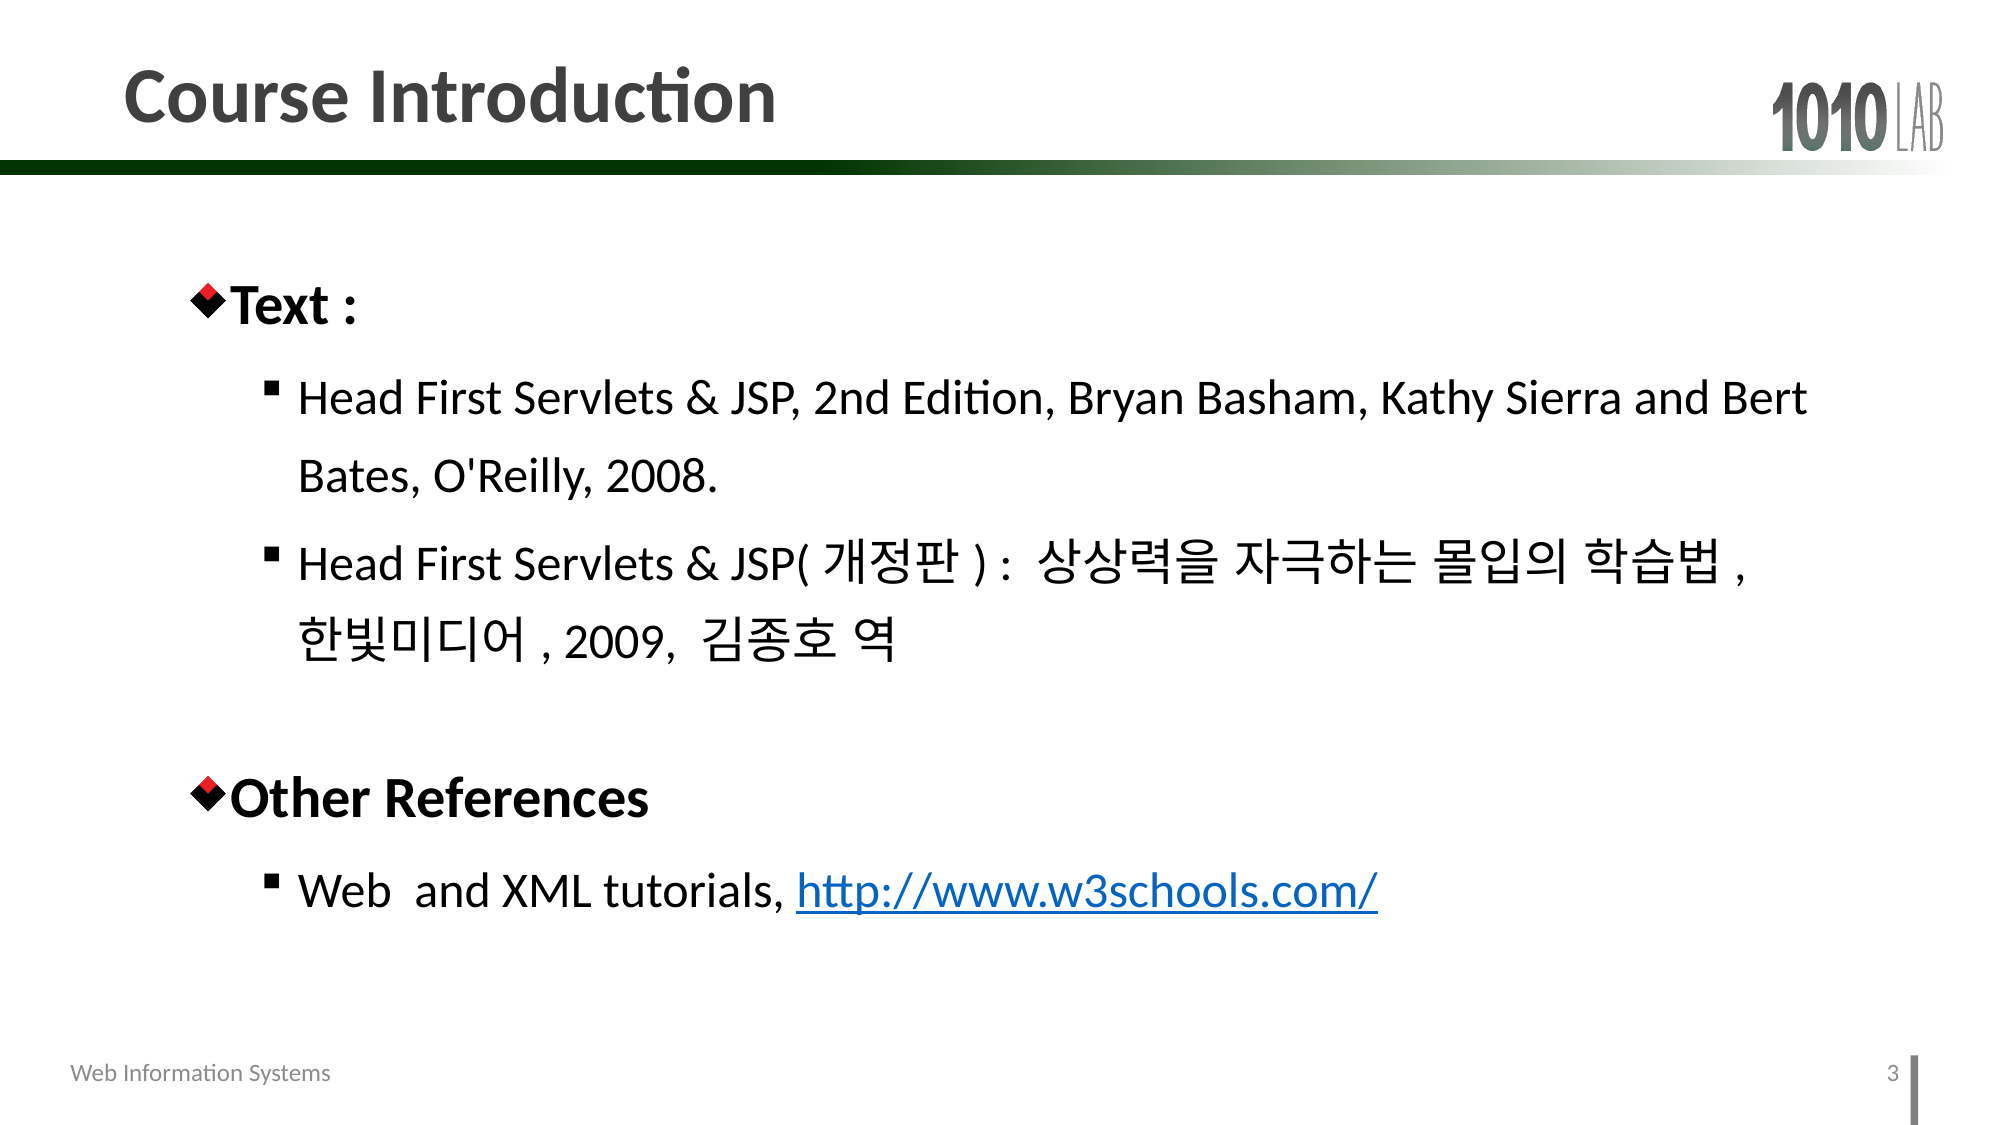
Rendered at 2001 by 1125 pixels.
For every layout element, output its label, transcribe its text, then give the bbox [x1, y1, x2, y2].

slide_number Web Information Systems [55, 1041, 506, 1101]
list Text : Head First Servlets & JSP, 2nd Edition, Bryan Basham, Kathy Sierra and Bert Bates, O'Reilly, 2008. Head First Servlets & JSP(개정판) : 상상력을 자극하는 몰입의 학습법, 한빛미디어, 2009, 김종호 역 Other References Web and XML tutorials, http://www.w3schools.com/ [170, 188, 1830, 1003]
title Course Introduction [109, 25, 1676, 168]
picture [185, 278, 231, 324]
slide_number 3 [1838, 1041, 1915, 1101]
picture [185, 771, 231, 817]
